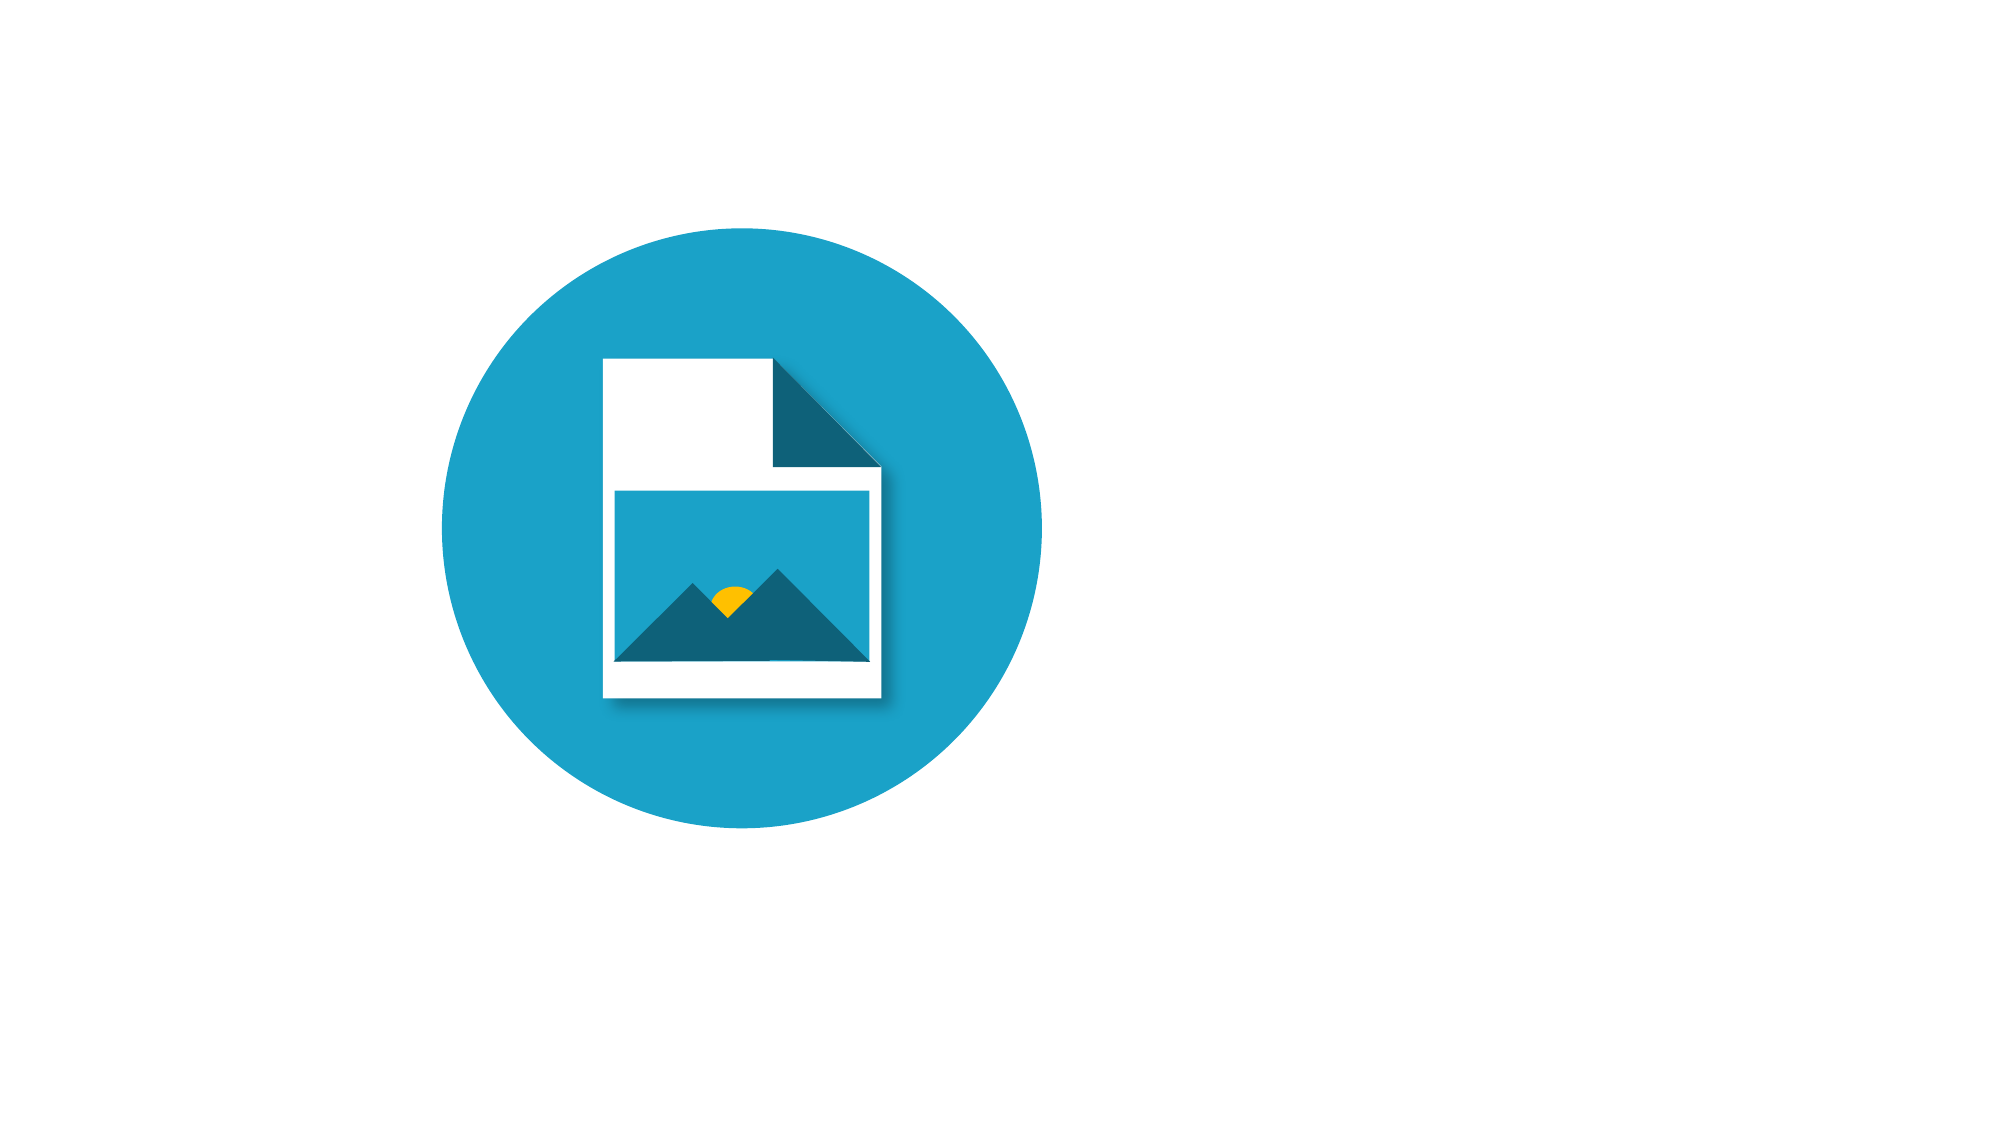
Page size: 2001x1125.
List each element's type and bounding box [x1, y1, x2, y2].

text_box [441, 228, 1042, 829]
